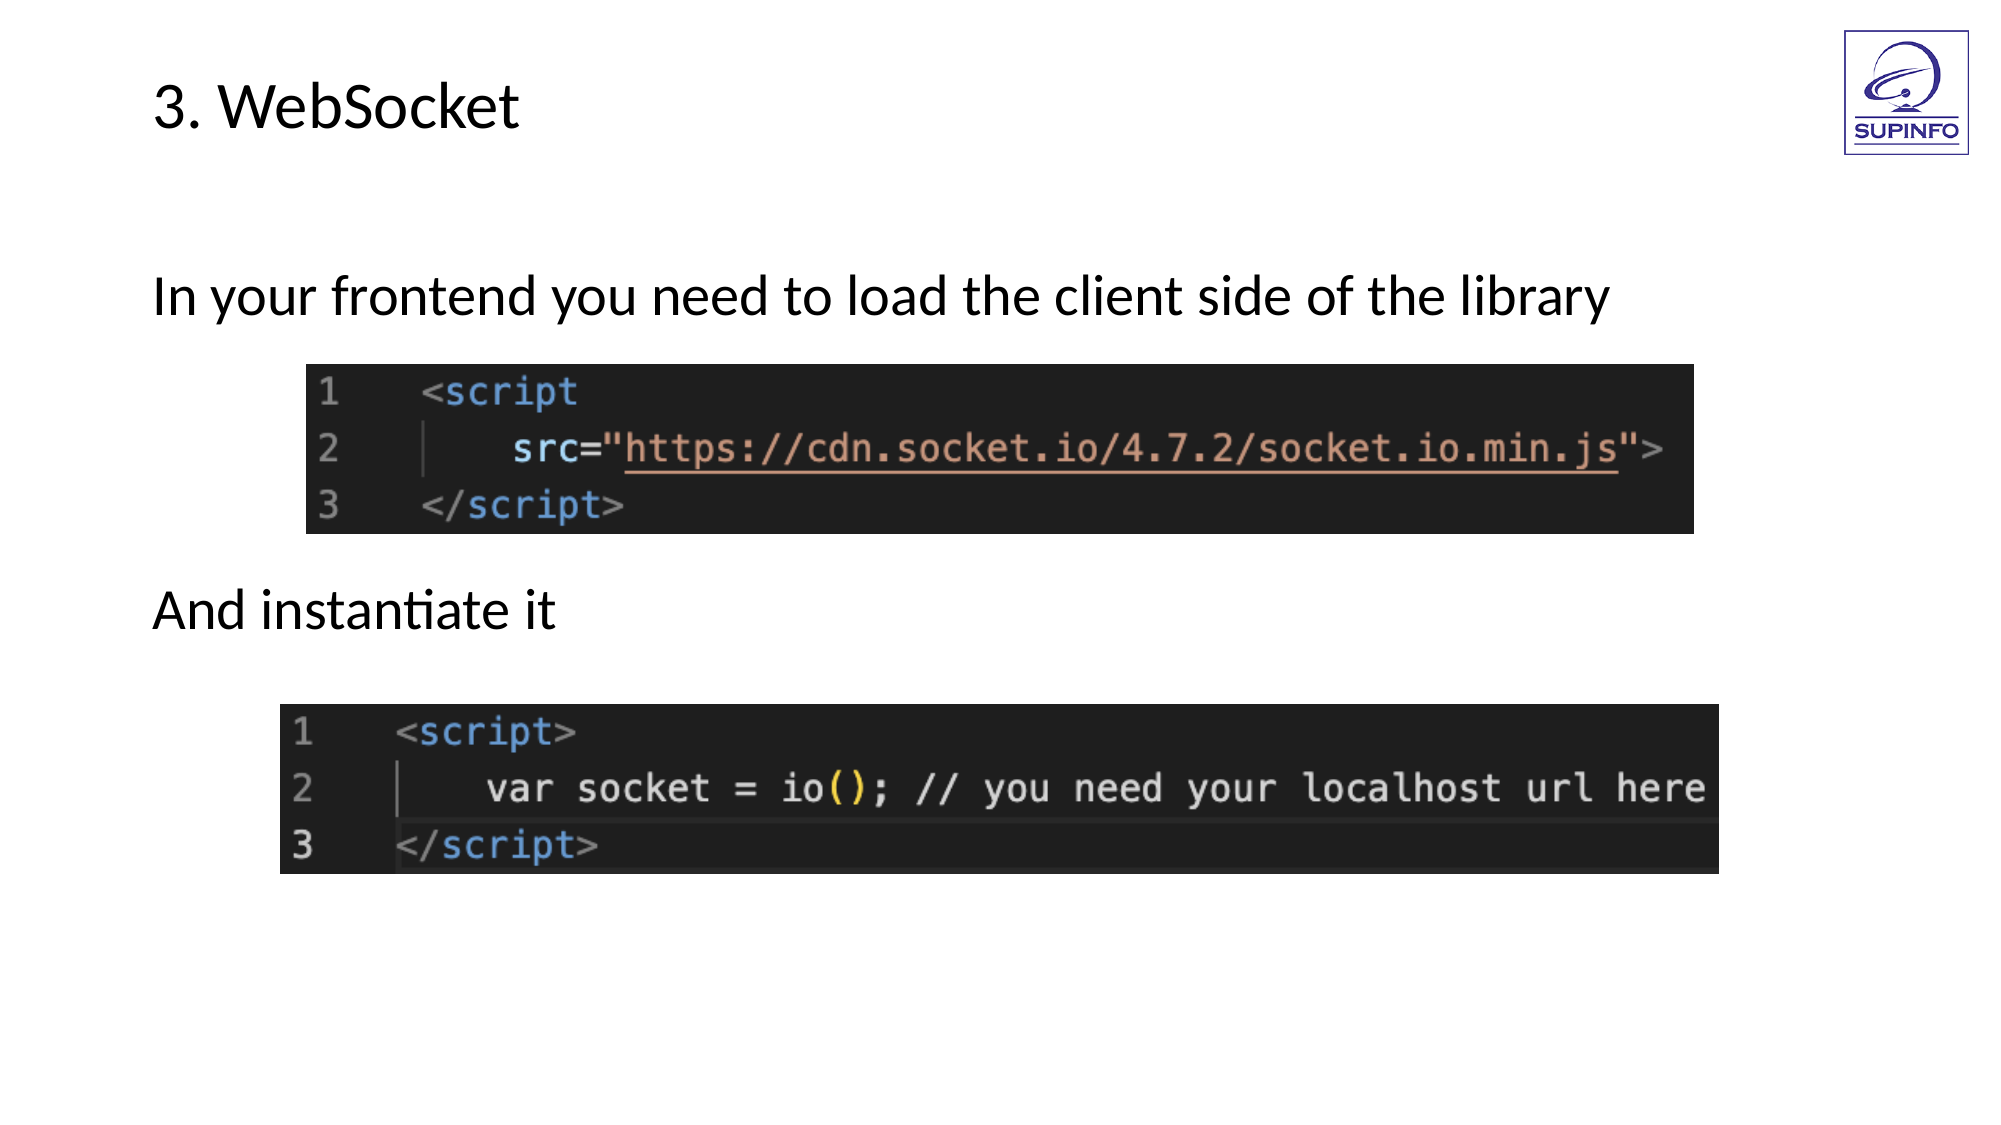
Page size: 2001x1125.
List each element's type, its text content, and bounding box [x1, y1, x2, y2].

picture [1844, 30, 1969, 155]
list In your frontend you need to load the client side of the library And instantiate it [137, 257, 1863, 1014]
list 3. WebSocket [137, 63, 1862, 157]
picture [305, 364, 1694, 534]
picture [280, 704, 1719, 874]
